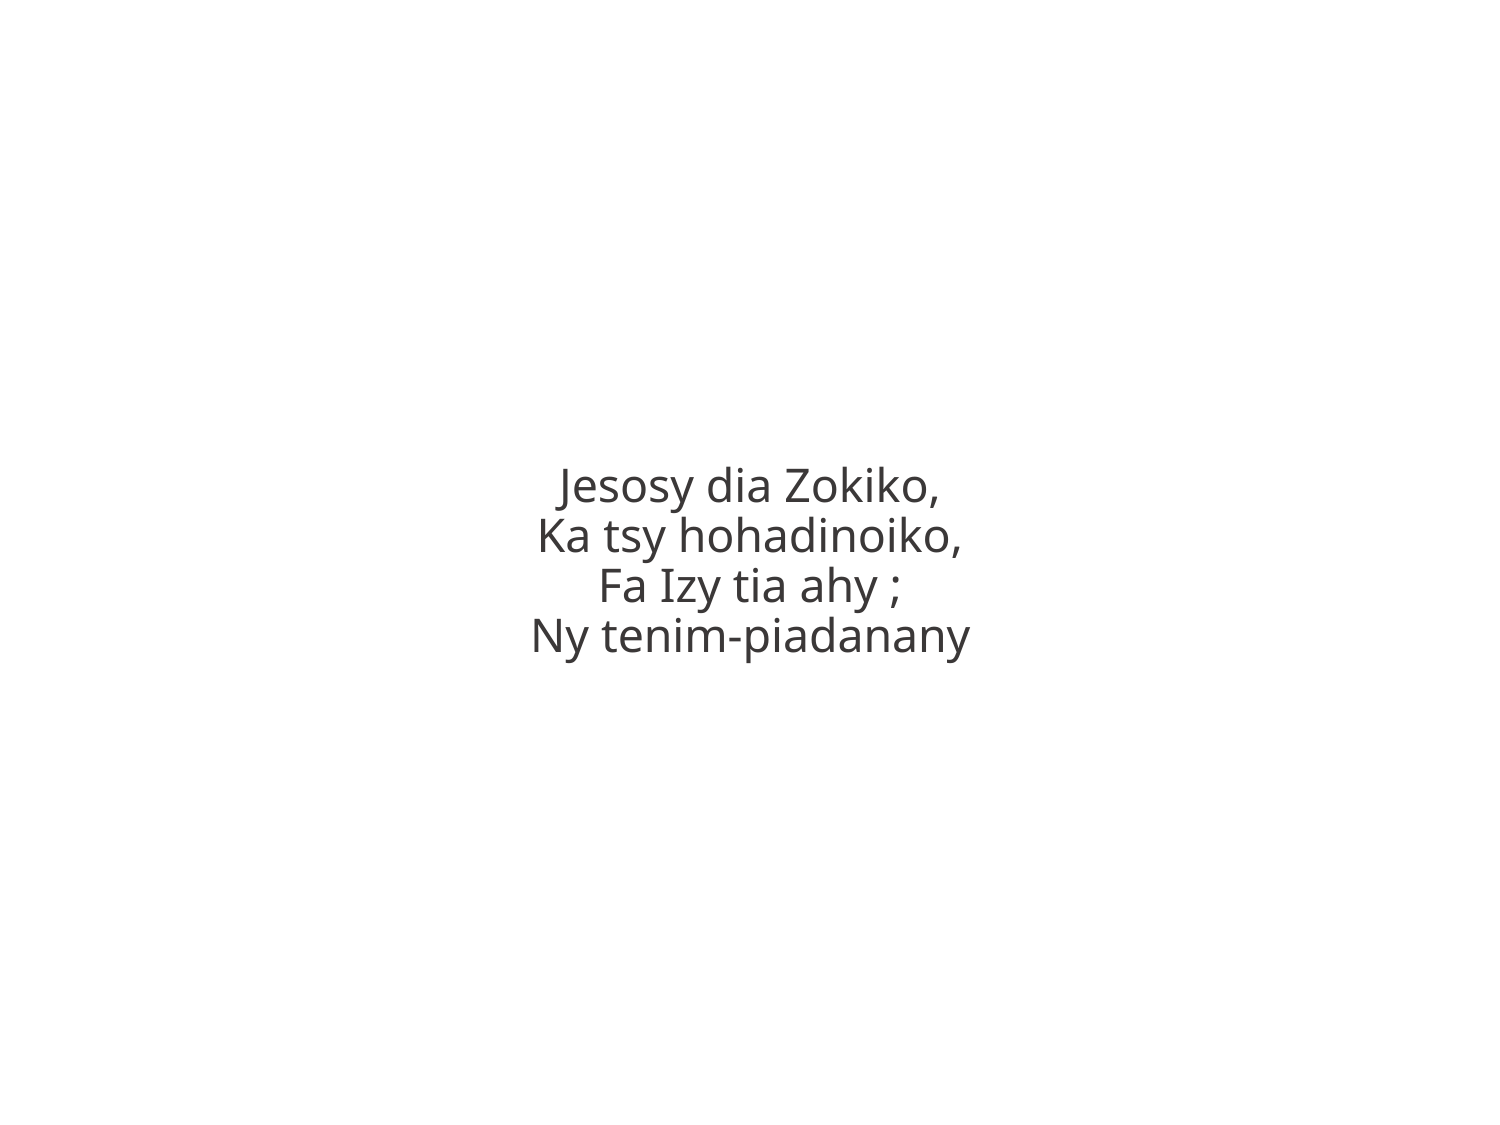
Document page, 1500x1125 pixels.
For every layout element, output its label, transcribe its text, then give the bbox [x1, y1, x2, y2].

title Jesosy dia Zokiko, Ka tsy hohadinoiko, Fa Izy tia ahy ; Ny tenim-piadanany [51, 453, 1449, 672]
